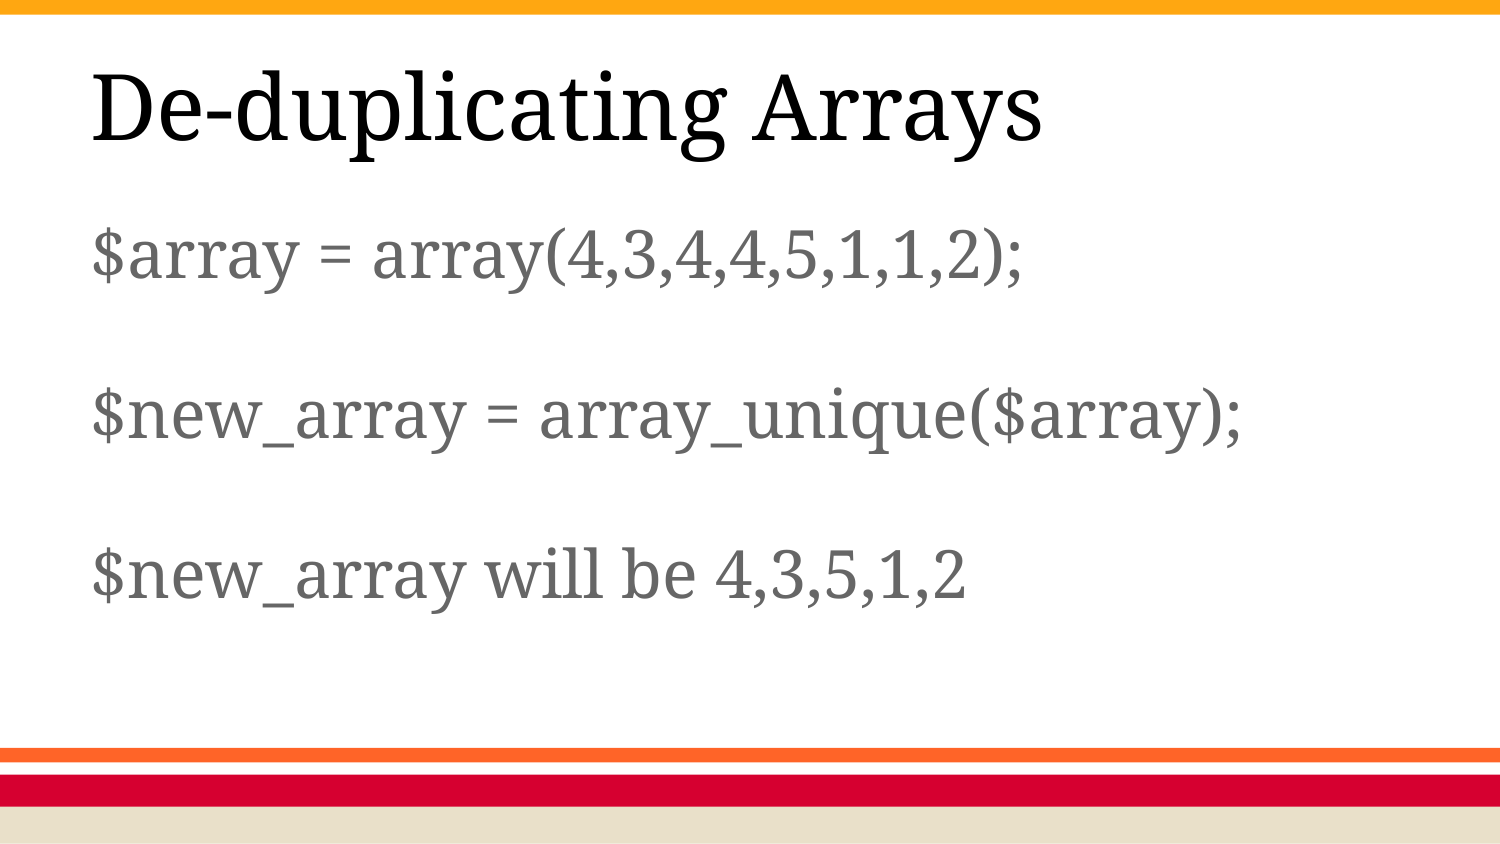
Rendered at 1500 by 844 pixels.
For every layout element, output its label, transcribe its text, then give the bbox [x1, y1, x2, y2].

list $array = array(4,3,4,4,5,1,1,2); $new_array = array_unique($array); $new_array will be 4,3,5,1,2 [75, 196, 1425, 733]
title De-duplicating Arrays [75, 33, 1425, 175]
